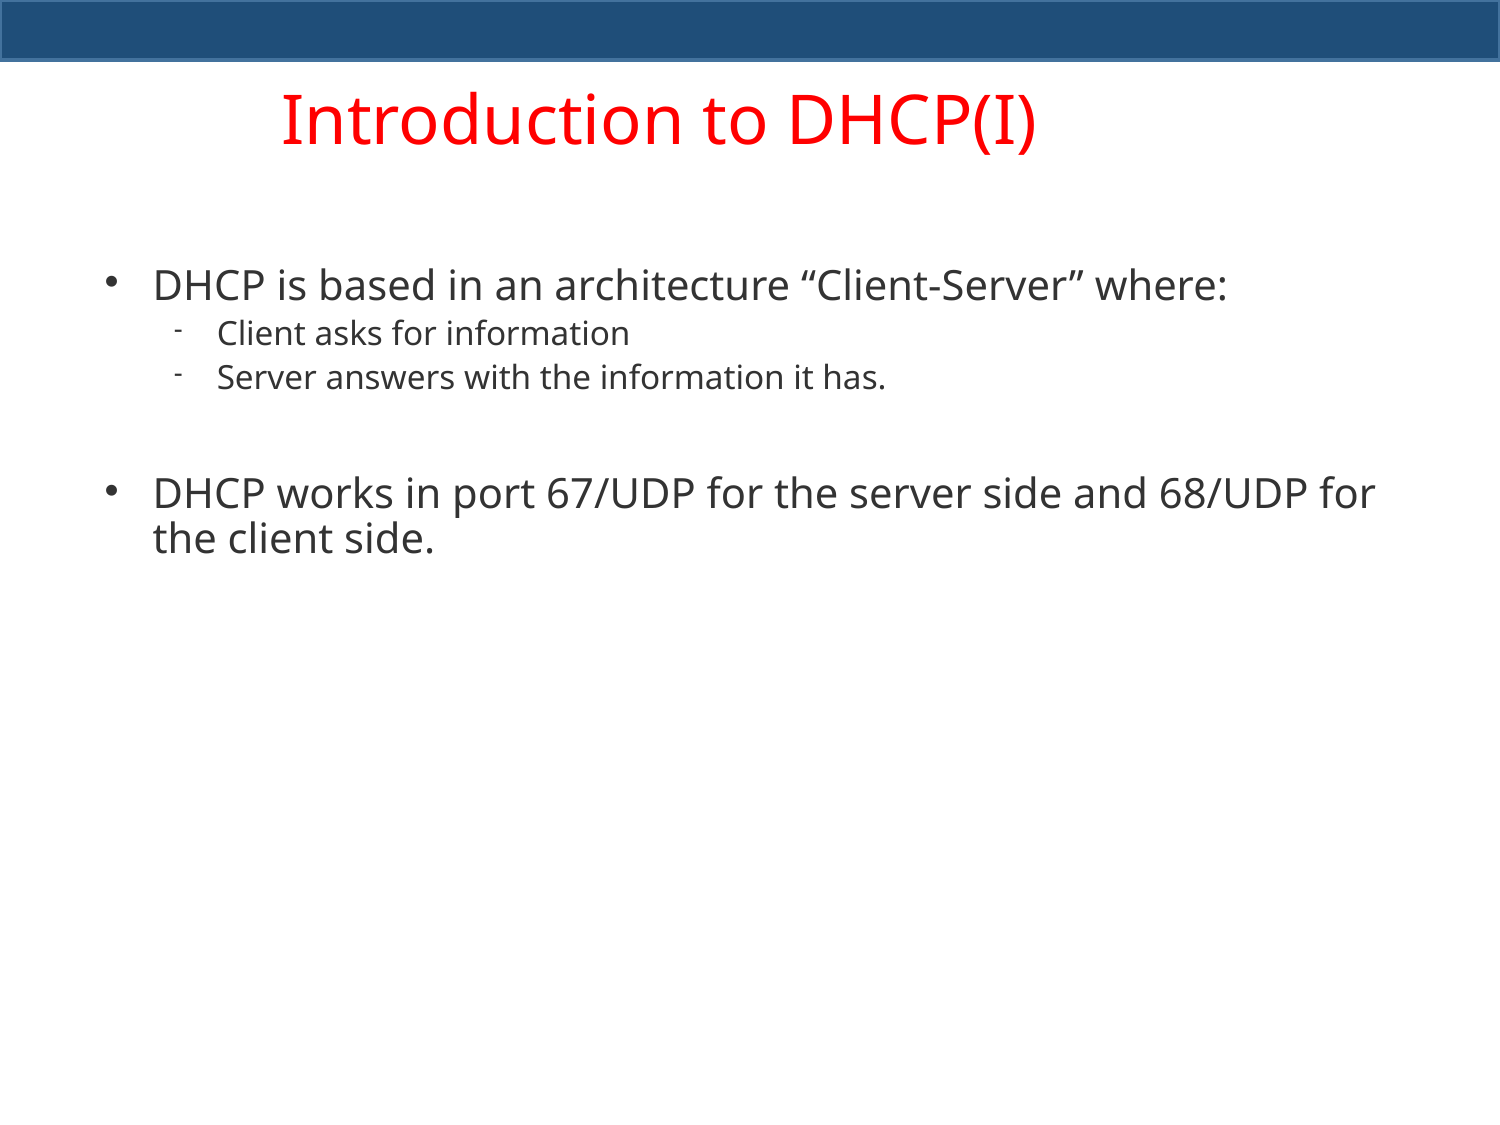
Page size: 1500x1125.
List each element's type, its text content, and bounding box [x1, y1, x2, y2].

title Introduction to DHCP(I) [267, 35, 1452, 215]
list DHCP is based in an architecture “Client-Server” where: Client asks for information Server answers with the information it has. DHCP works in port 67/UDP for the server side and 68/UDP for the client side. [74, 263, 1425, 991]
